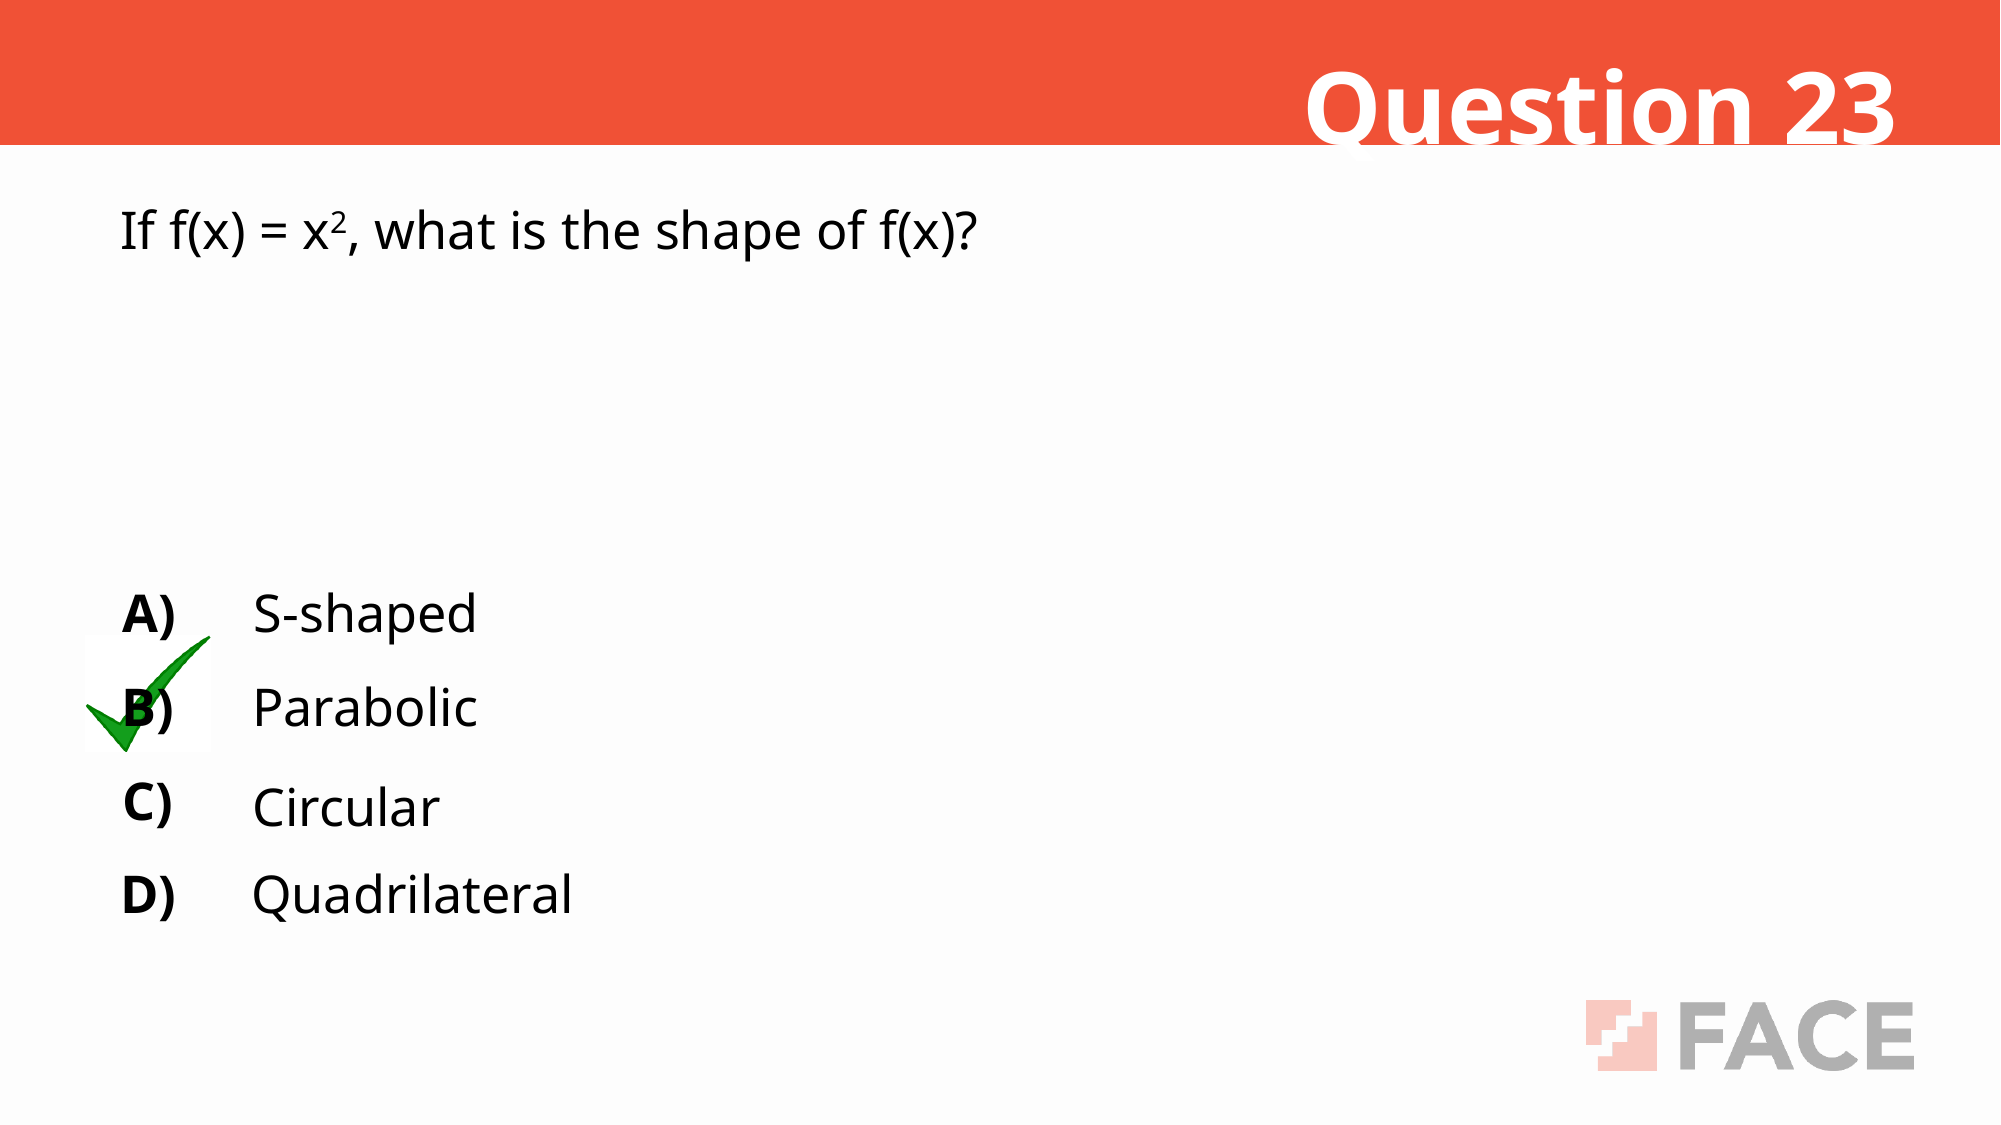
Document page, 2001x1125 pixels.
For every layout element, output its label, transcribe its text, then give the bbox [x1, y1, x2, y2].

text_box Question 23 [638, 37, 1914, 173]
text_box S-shaped [238, 541, 1896, 651]
text_box B) [211, 635, 221, 730]
text_box A) [107, 541, 223, 651]
text_box Parabolic [237, 635, 1894, 735]
text_box If f(x) = x2, what is the shape of f(x)? [105, 189, 1895, 267]
text_box C) [107, 730, 223, 839]
picture [1586, 1000, 1914, 1072]
text_box Circular [237, 735, 1895, 845]
text_box Quadrilateral [236, 822, 1893, 932]
text_box [0, 0, 2000, 147]
text_box D) [105, 822, 220, 932]
picture [85, 635, 211, 752]
